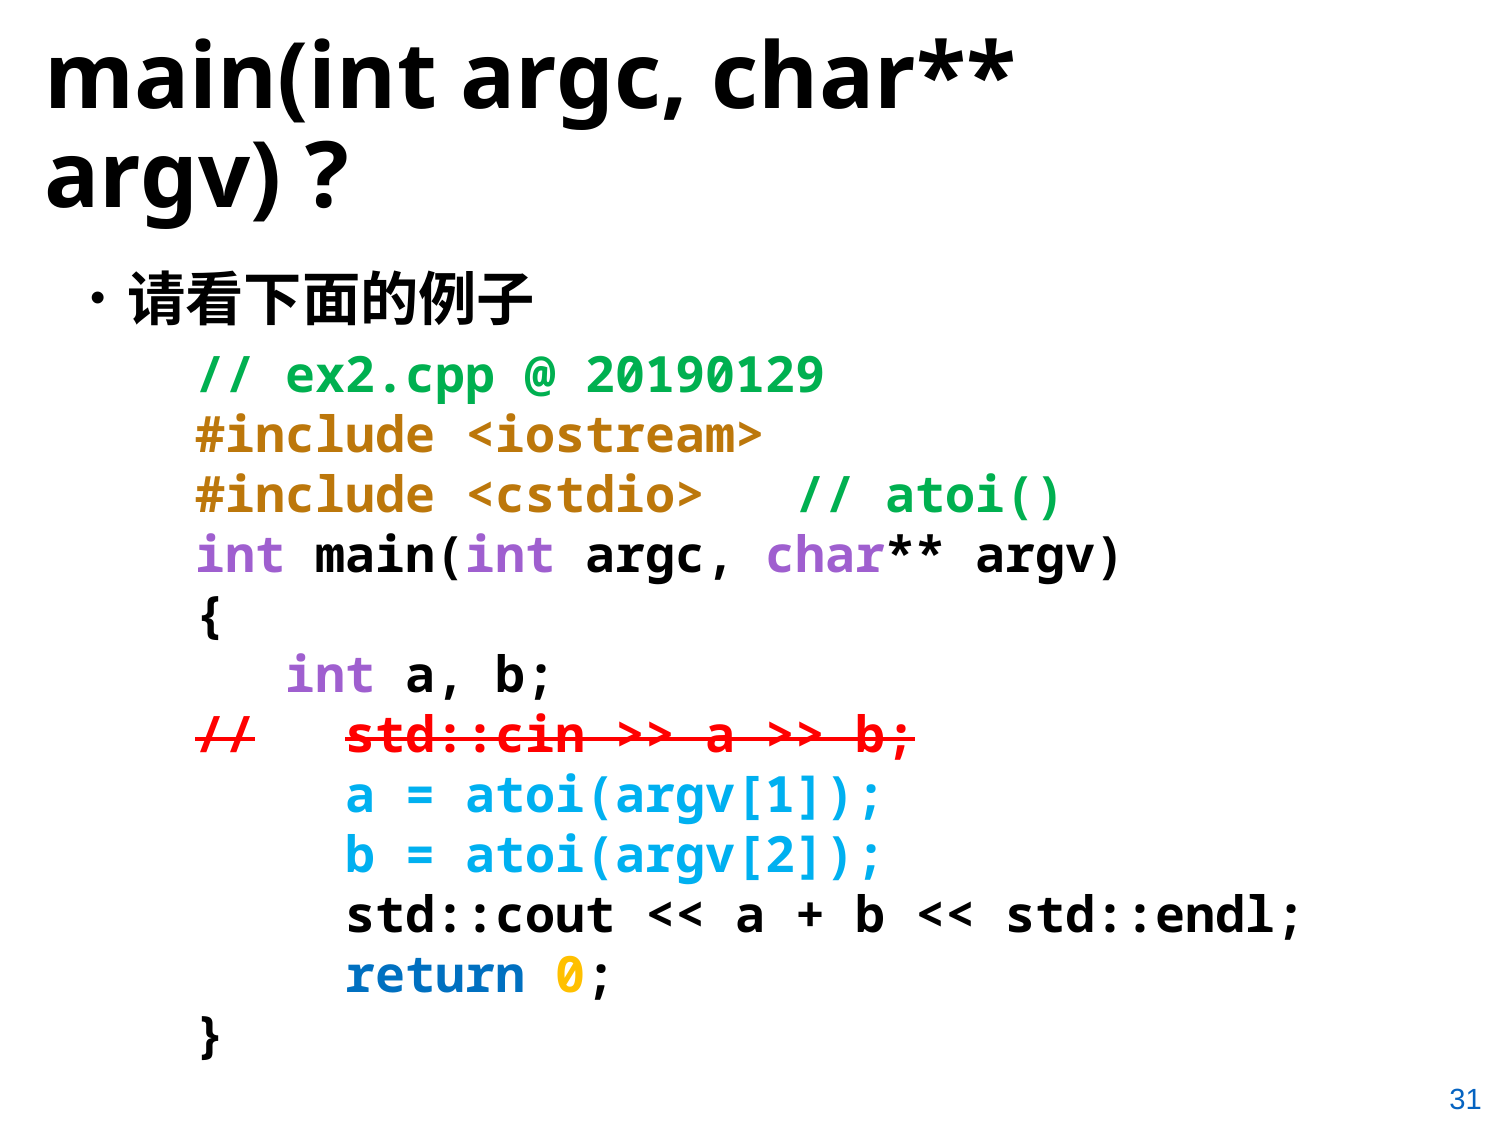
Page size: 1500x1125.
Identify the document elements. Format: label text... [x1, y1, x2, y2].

slide_number 31 [1146, 1070, 1497, 1125]
title main(int argc, char** argv) ? [29, 19, 1324, 237]
list 请看下面的例子 [75, 262, 1425, 409]
text_box // ex2.cpp @ 20190129 #include <iostream> #include <cstdio> // atoi() int main(int argc, char** argv) { int a, b; // std::cin >> a >> b; a = atoi(argv[1]); b = atoi(argv[2]); std::cout << a + b << std::endl; return 0; } [180, 335, 1320, 1125]
